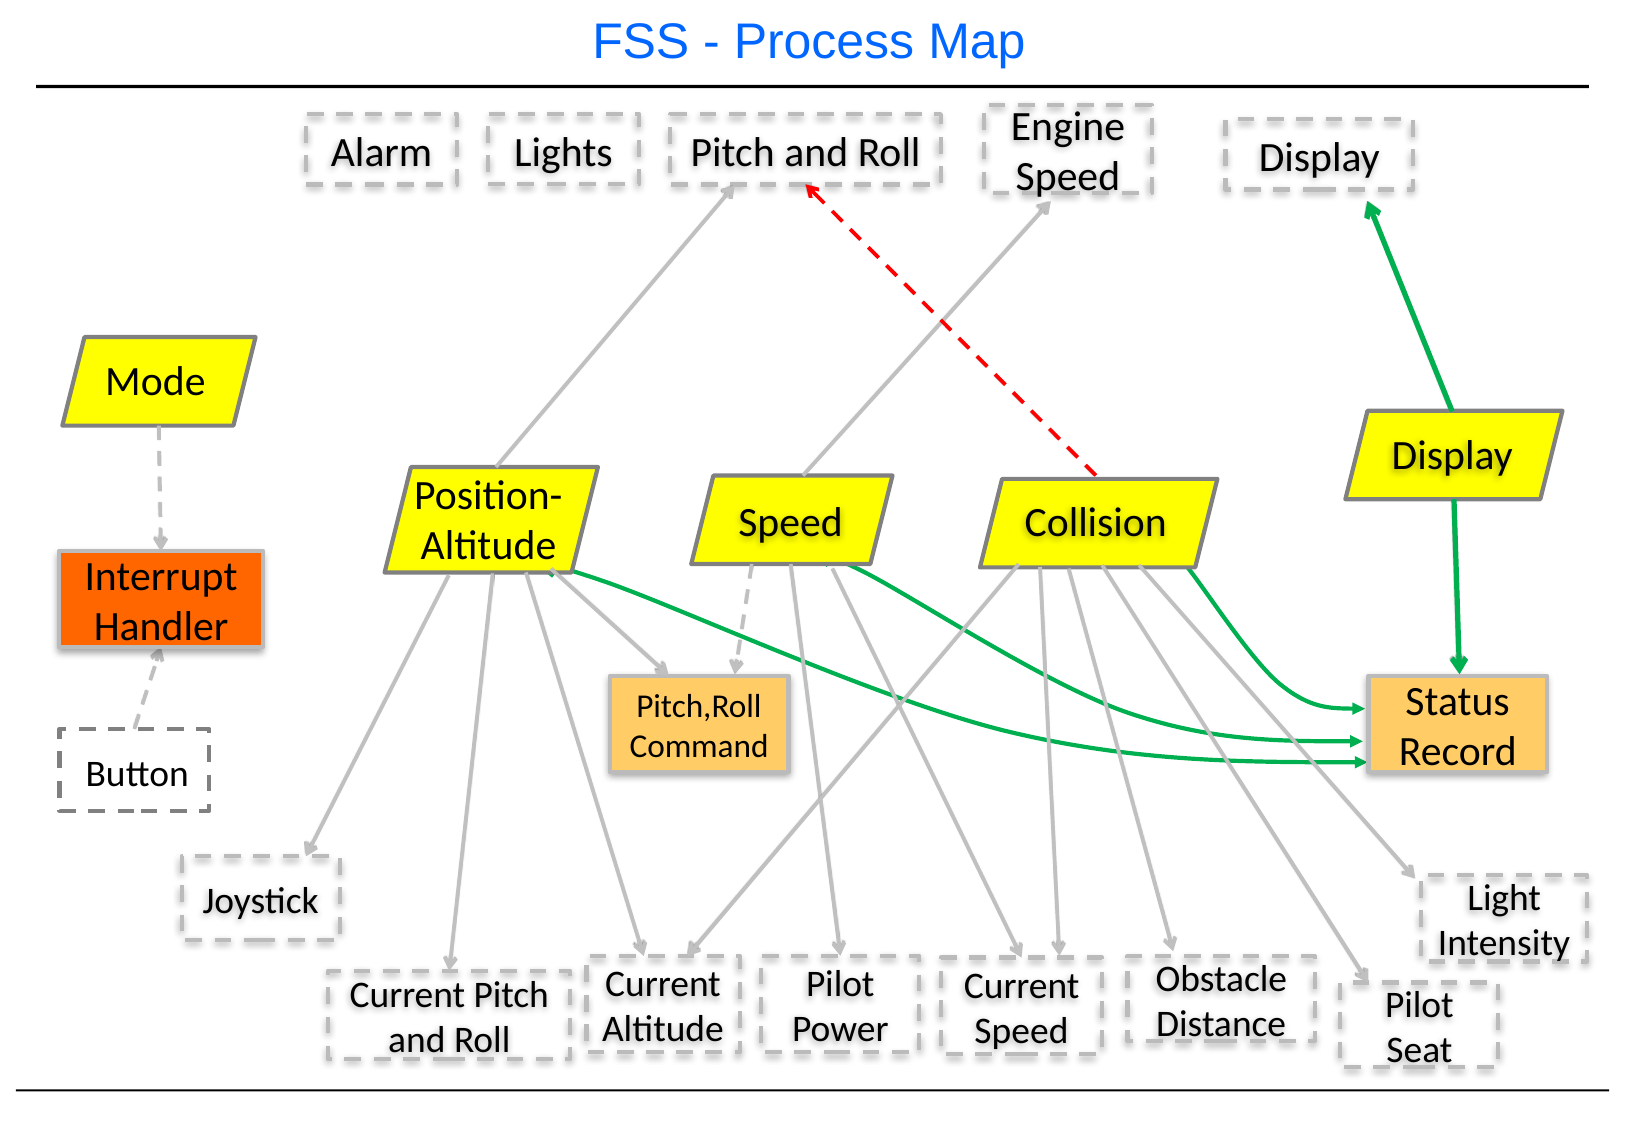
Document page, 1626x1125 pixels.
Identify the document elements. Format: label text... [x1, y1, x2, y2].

text_box [882, 487, 890, 518]
text_box [1025, 683, 1034, 738]
text_box Current Altitude [586, 955, 740, 1053]
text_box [550, 568, 670, 677]
text_box Mode [76, 338, 234, 418]
text_box [408, 467, 495, 475]
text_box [134, 647, 162, 730]
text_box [449, 573, 493, 971]
text_box Speed [704, 475, 878, 562]
text_box Current Speed [940, 957, 1103, 1055]
text_box Display [1358, 411, 1547, 494]
text_box Status Record [1420, 675, 1548, 773]
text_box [805, 184, 1097, 476]
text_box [1453, 498, 1460, 675]
text_box Interrupt Handler [58, 550, 264, 648]
text_box [1345, 468, 1356, 500]
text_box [525, 572, 644, 957]
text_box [1068, 568, 1097, 952]
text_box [1039, 566, 1060, 957]
text_box [582, 476, 596, 531]
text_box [1101, 564, 1369, 983]
text_box Button [57, 727, 211, 813]
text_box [687, 563, 1019, 957]
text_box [305, 575, 444, 857]
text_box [1138, 564, 1416, 879]
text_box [495, 184, 735, 468]
text_box [1209, 478, 1218, 513]
text_box Lights [487, 113, 640, 185]
text_box Obstacle Distance [1127, 990, 1316, 1041]
text_box Joystick [181, 856, 340, 941]
text_box Alarm [305, 113, 458, 185]
text_box Light Intensity [1420, 874, 1588, 962]
text_box Pilot Seat [1340, 982, 1499, 1068]
text_box Current Pitch and Roll [327, 970, 571, 1060]
text_box Collision [987, 475, 1205, 565]
title FSS - Process Map [509, 7, 1109, 71]
text_box Engine Speed [983, 104, 1153, 194]
text_box Pitch,Roll Command [649, 675, 682, 773]
text_box [384, 530, 575, 573]
text_box Display [1225, 118, 1414, 190]
text_box [674, 603, 682, 612]
text_box [1547, 410, 1563, 457]
text_box [62, 337, 256, 426]
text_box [1367, 200, 1453, 412]
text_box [158, 425, 162, 552]
text_box [1025, 630, 1034, 670]
text_box Pitch and Roll [670, 113, 942, 185]
text_box Position-Altitude [395, 475, 582, 561]
text_box [691, 533, 699, 562]
text_box Pilot Power [761, 965, 920, 1053]
